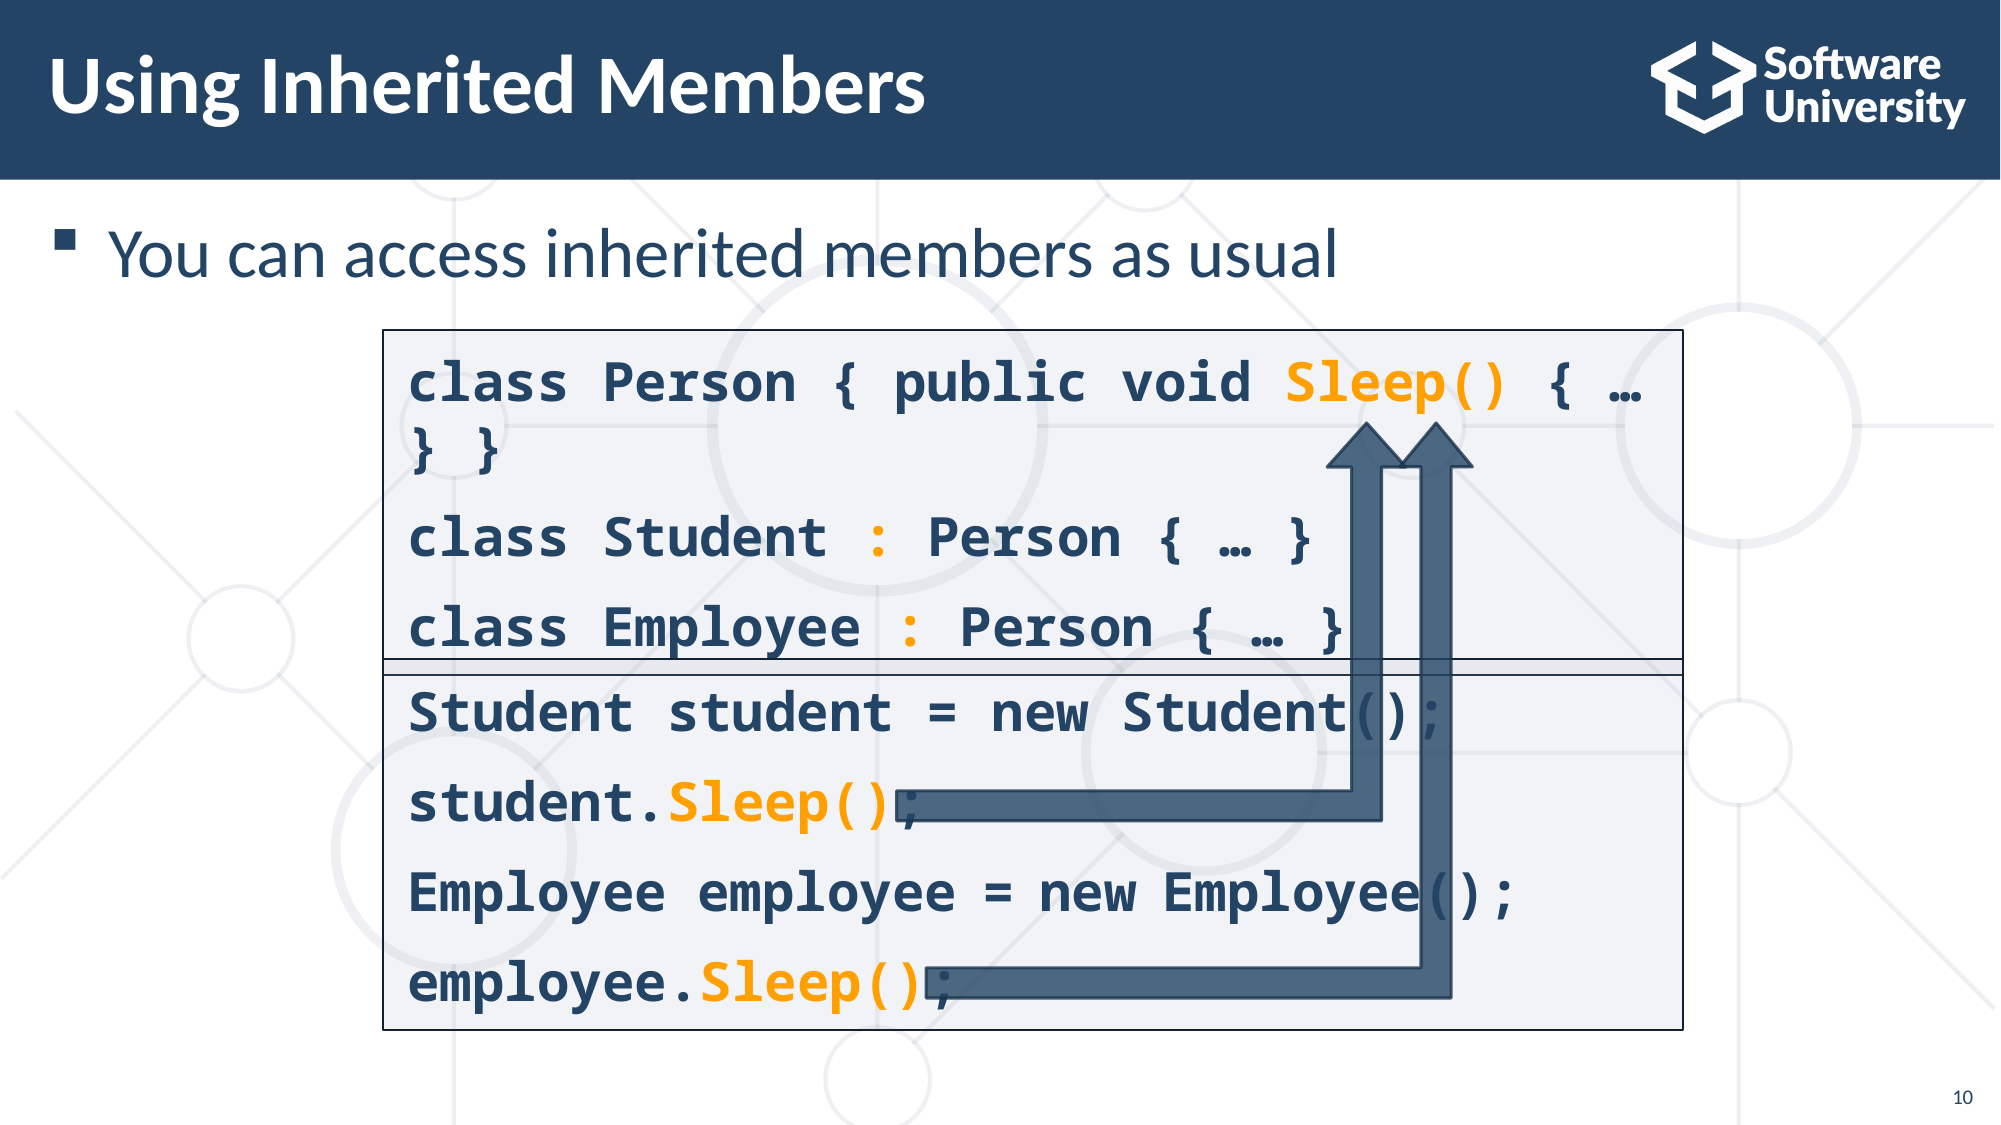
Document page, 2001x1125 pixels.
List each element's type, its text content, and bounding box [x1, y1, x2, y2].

slide_number 10 [1927, 1067, 1989, 1117]
text_box [924, 420, 1475, 1001]
text_box Student student = new Student(); student.Sleep(); Employee employee = new Employee(); employee.Sleep(); [383, 659, 1684, 1030]
text_box class Person { public void Sleep() { … } } class Student : Person { … } class Employee : Person { … } [383, 329, 1684, 659]
list You can access inherited members as usual [31, 196, 1970, 1104]
title Using Inherited Members [31, 16, 1625, 162]
text_box [894, 420, 1407, 823]
picture [1651, 41, 1966, 134]
